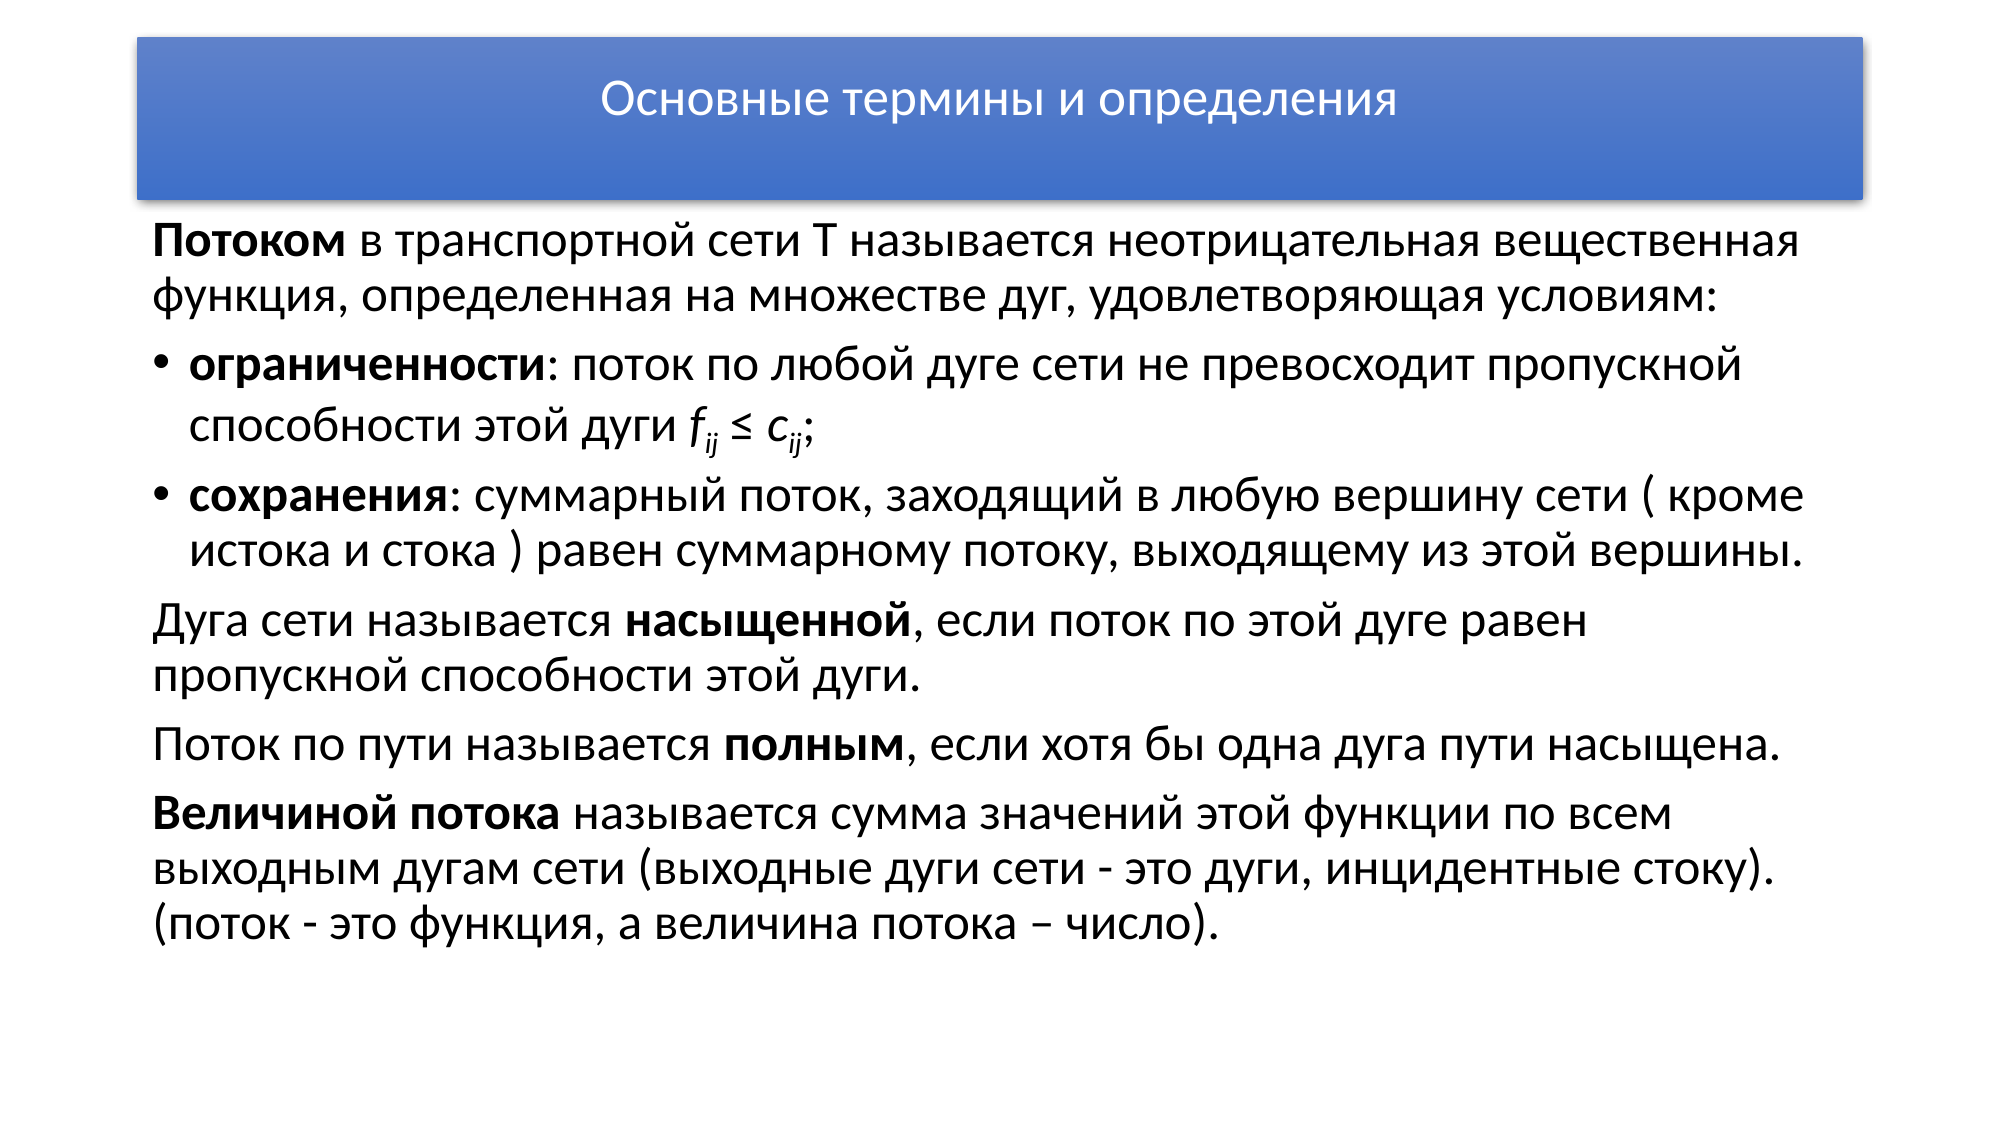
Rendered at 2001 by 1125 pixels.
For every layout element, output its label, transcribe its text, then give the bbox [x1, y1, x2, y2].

title Основные термины и определения [137, 37, 1863, 200]
list Потоком в транспортной сети Т называется неотрицательная вещественная функция, определенная на множестве дуг, удовлетворяющая условиям: ограниченности: поток по любой дуге сети не превосходит пропускной способности этой дуги fij ≤ cij; сохранения: суммарный поток, заходящий в любую вершину сети ( кроме истока и стока ) равен суммарному потоку, выходящему из этой вершины. Дуга сети называется насыщенной, если поток по этой дуге равен пропускной способности этой дуги. Поток по пути называется полным, если хотя бы одна дуга пути насыщена. Величиной потока называется сумма значений этой функции по всем выходным дугам сети (выходные дуги сети - это дуги, инцидентные стоку). (поток - это функция, а величина потока – число). [137, 204, 1863, 1091]
